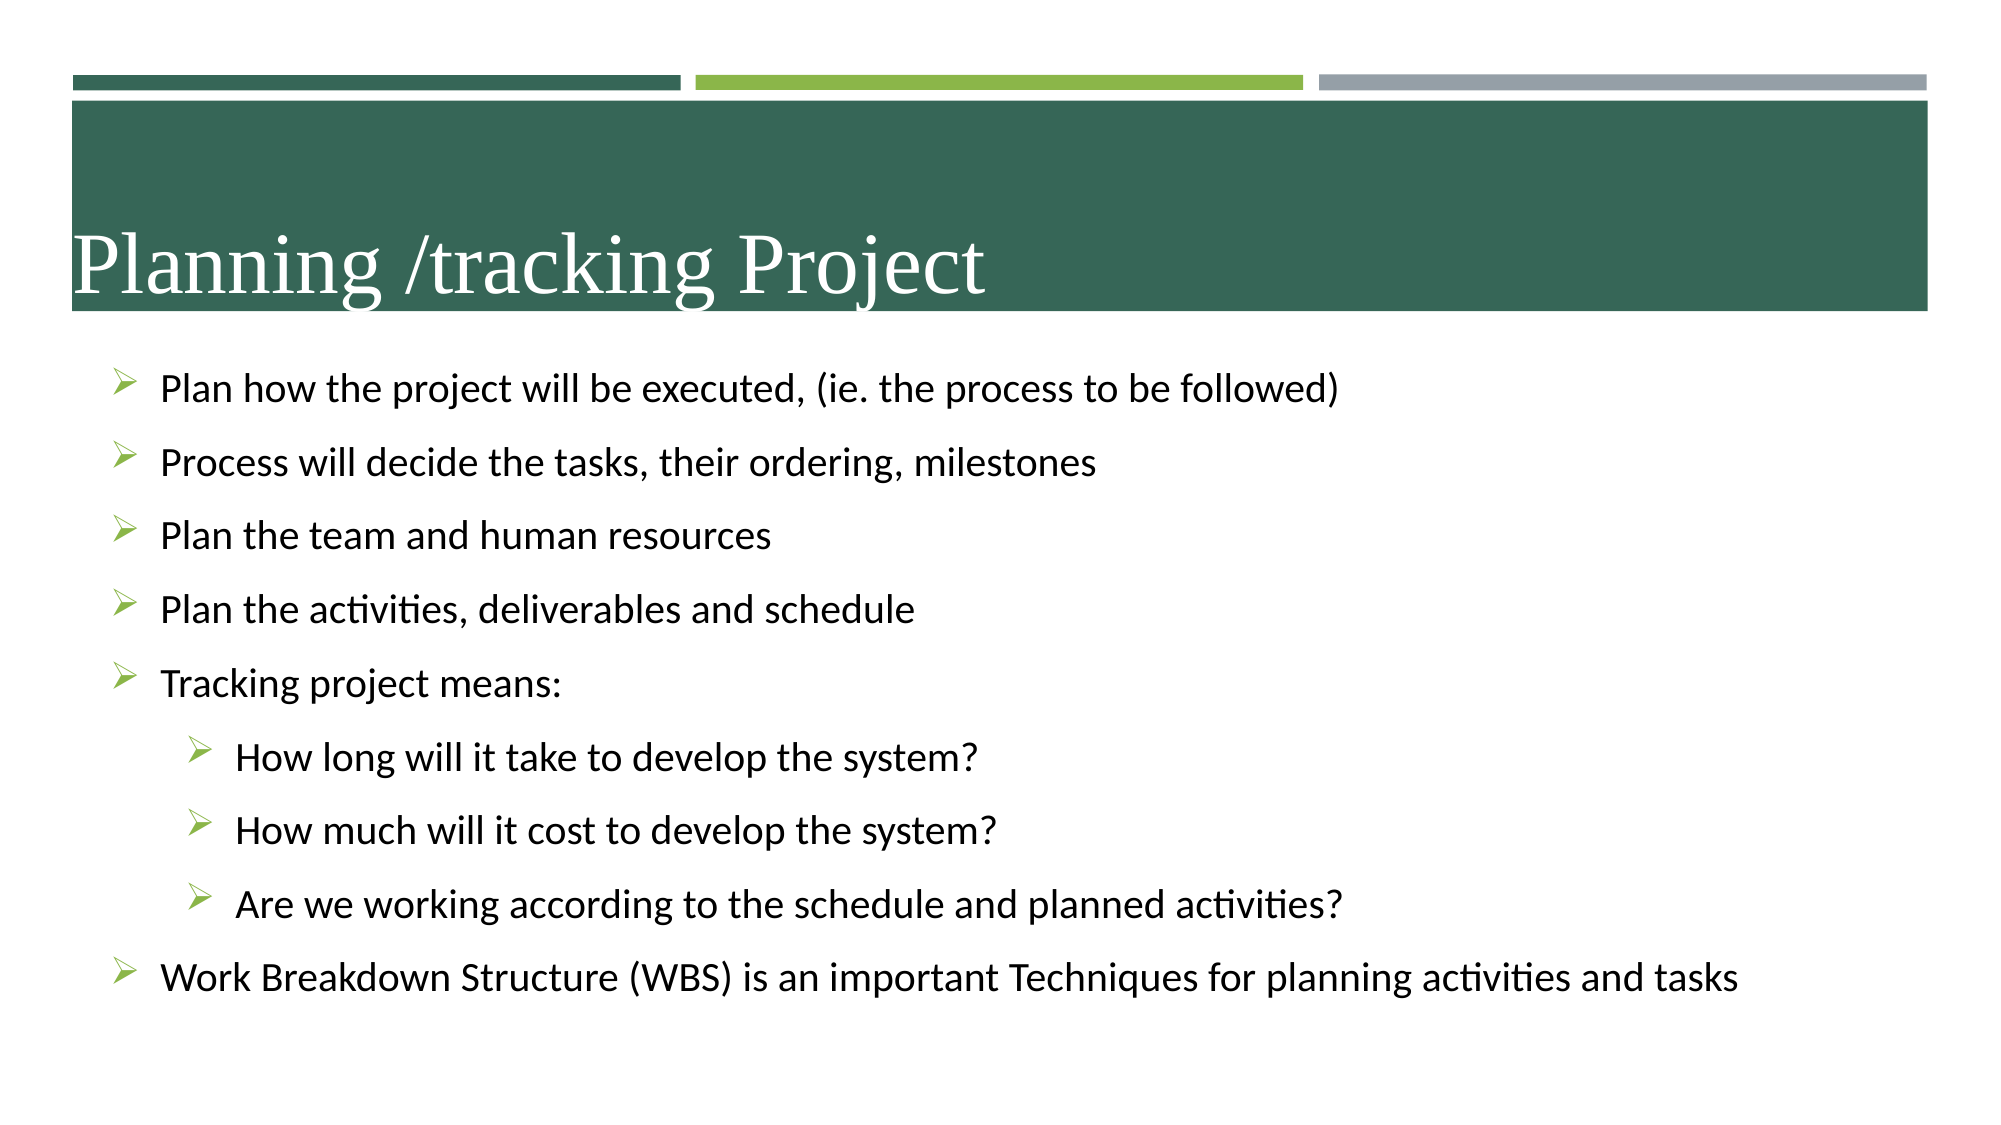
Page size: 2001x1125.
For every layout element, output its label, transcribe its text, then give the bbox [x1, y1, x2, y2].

title Planning /tracking Project [72, 100, 1928, 312]
text_box Plan how the project will be executed, (ie. the process to be followed) Process will decide the tasks, their ordering, milestones Plan the team and human resources Plan the activities, deliverables and schedule Tracking project means: How long will it take to develop the system? How much will it cost to develop the system? Are we working according to the schedule and planned activities? Work Breakdown Structure (WBS) is an important Techniques for planning activities and tasks [108, 337, 1928, 1062]
